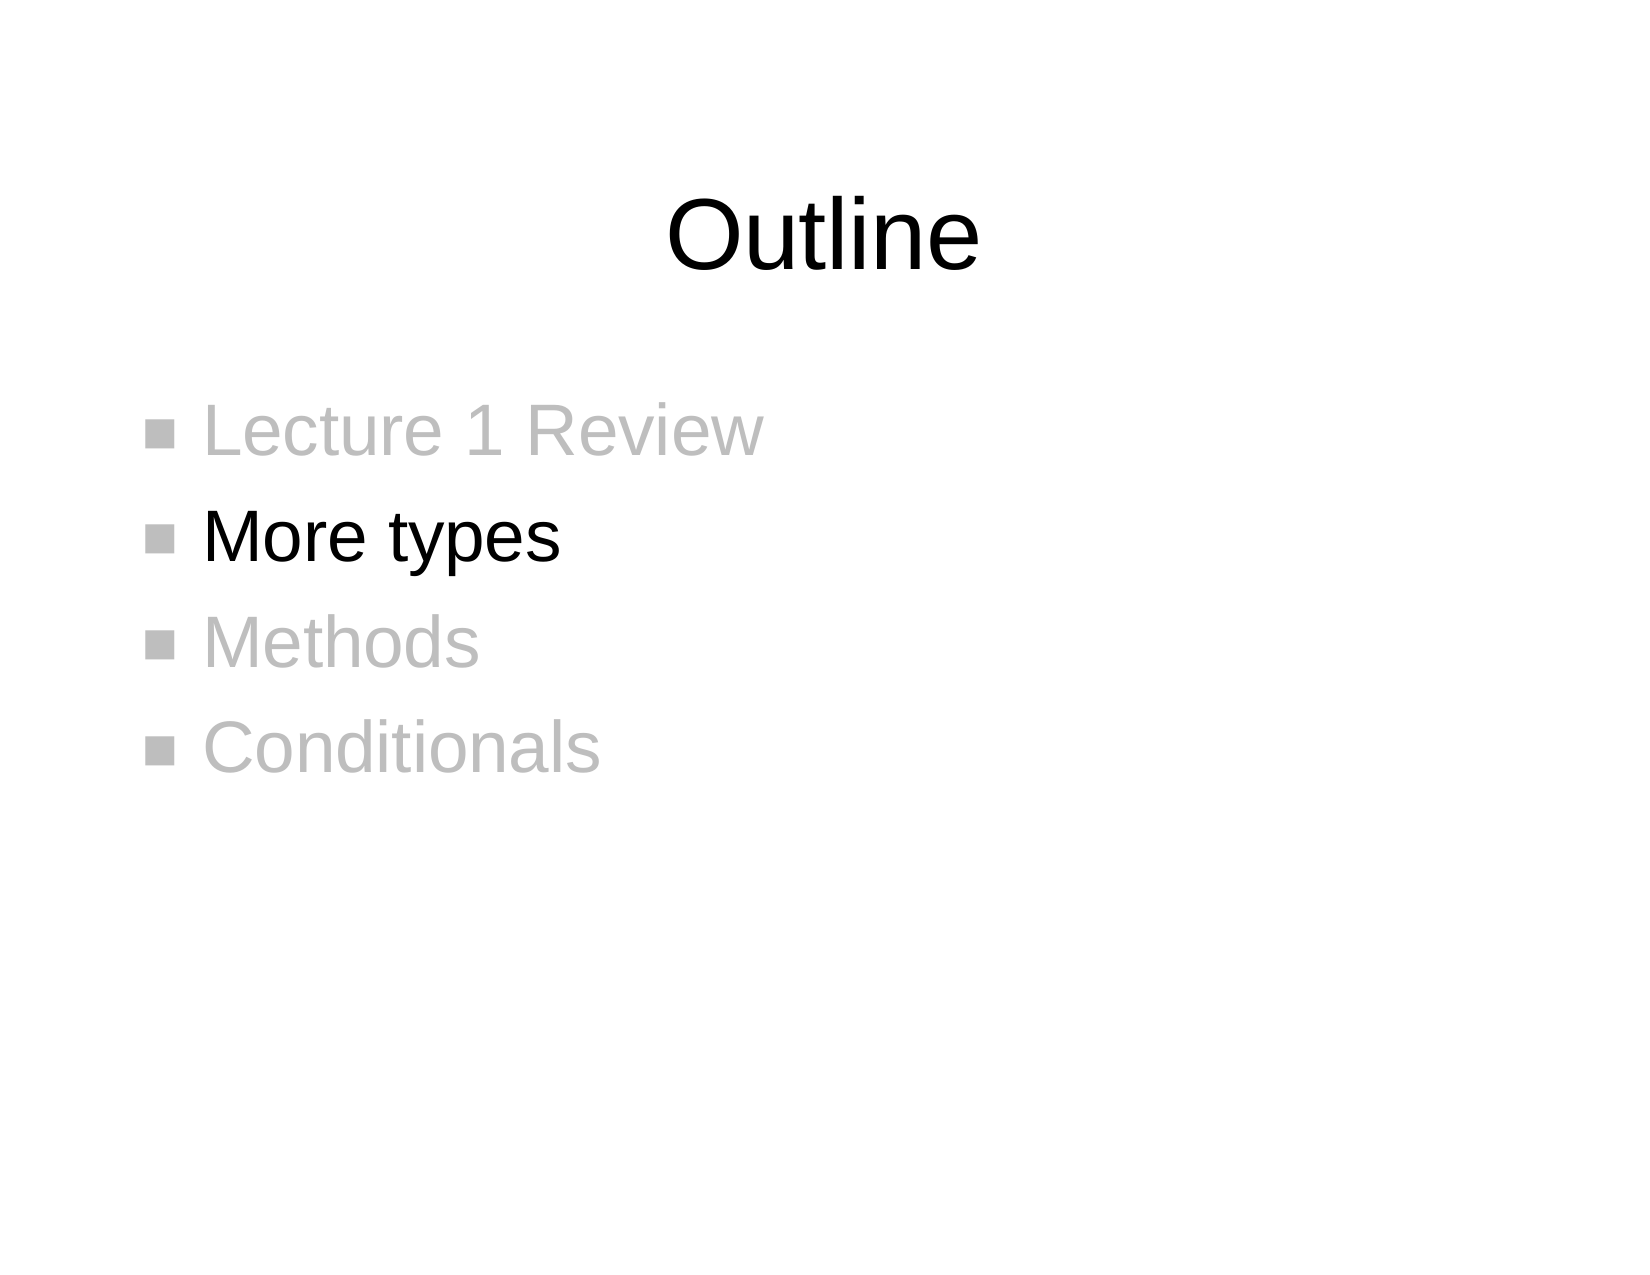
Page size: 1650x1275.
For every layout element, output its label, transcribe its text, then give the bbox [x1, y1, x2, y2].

text_box Lecture 1 Review More types Methods Conditionals [138, 382, 771, 793]
title Outline [180, 168, 1470, 295]
